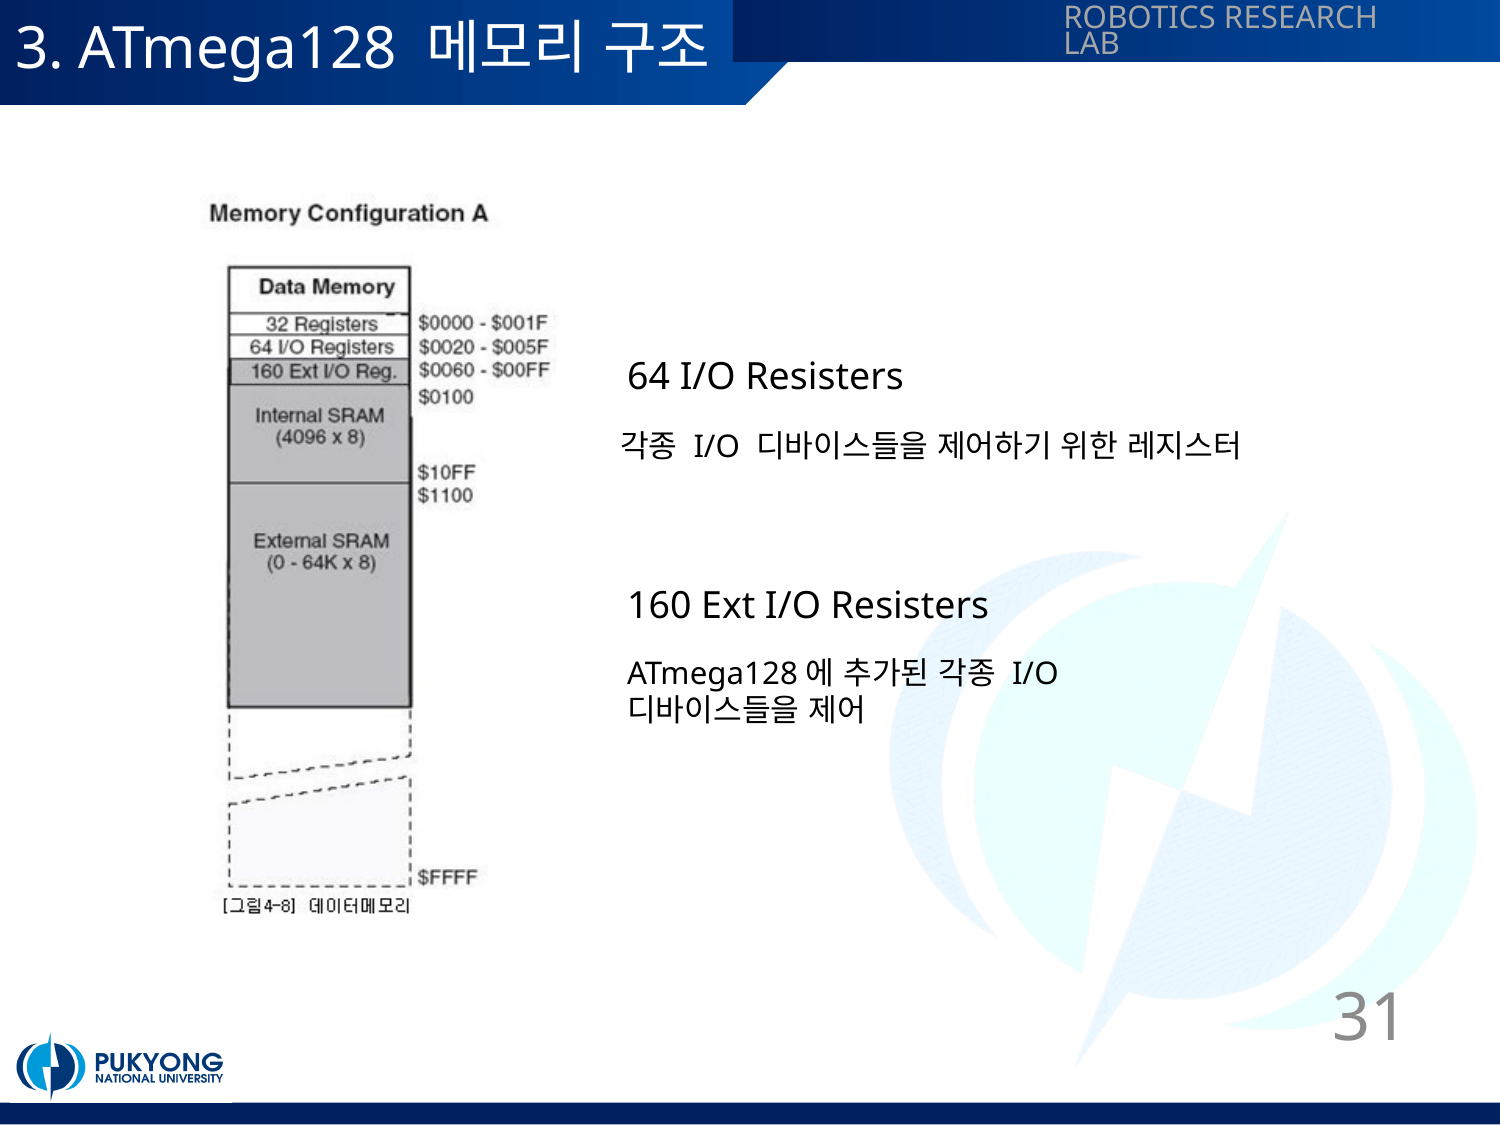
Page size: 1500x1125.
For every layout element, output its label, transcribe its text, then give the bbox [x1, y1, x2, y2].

text_box ATmega128에 추가된 각종 I/O 디바이스들을 제어 [612, 645, 1220, 736]
text_box 각종 I/O 디바이스들을 제어하기 위한 레지스터 [605, 418, 1316, 471]
picture [10, 1030, 232, 1103]
text_box 160 Ext I/O Resisters [612, 573, 1015, 634]
text_box 64 I/O Resisters [612, 344, 928, 404]
title 3. ATmega128 메모리 구조 [0, 12, 733, 88]
slide_number 31 [1085, 988, 1424, 1049]
picture [192, 190, 573, 926]
